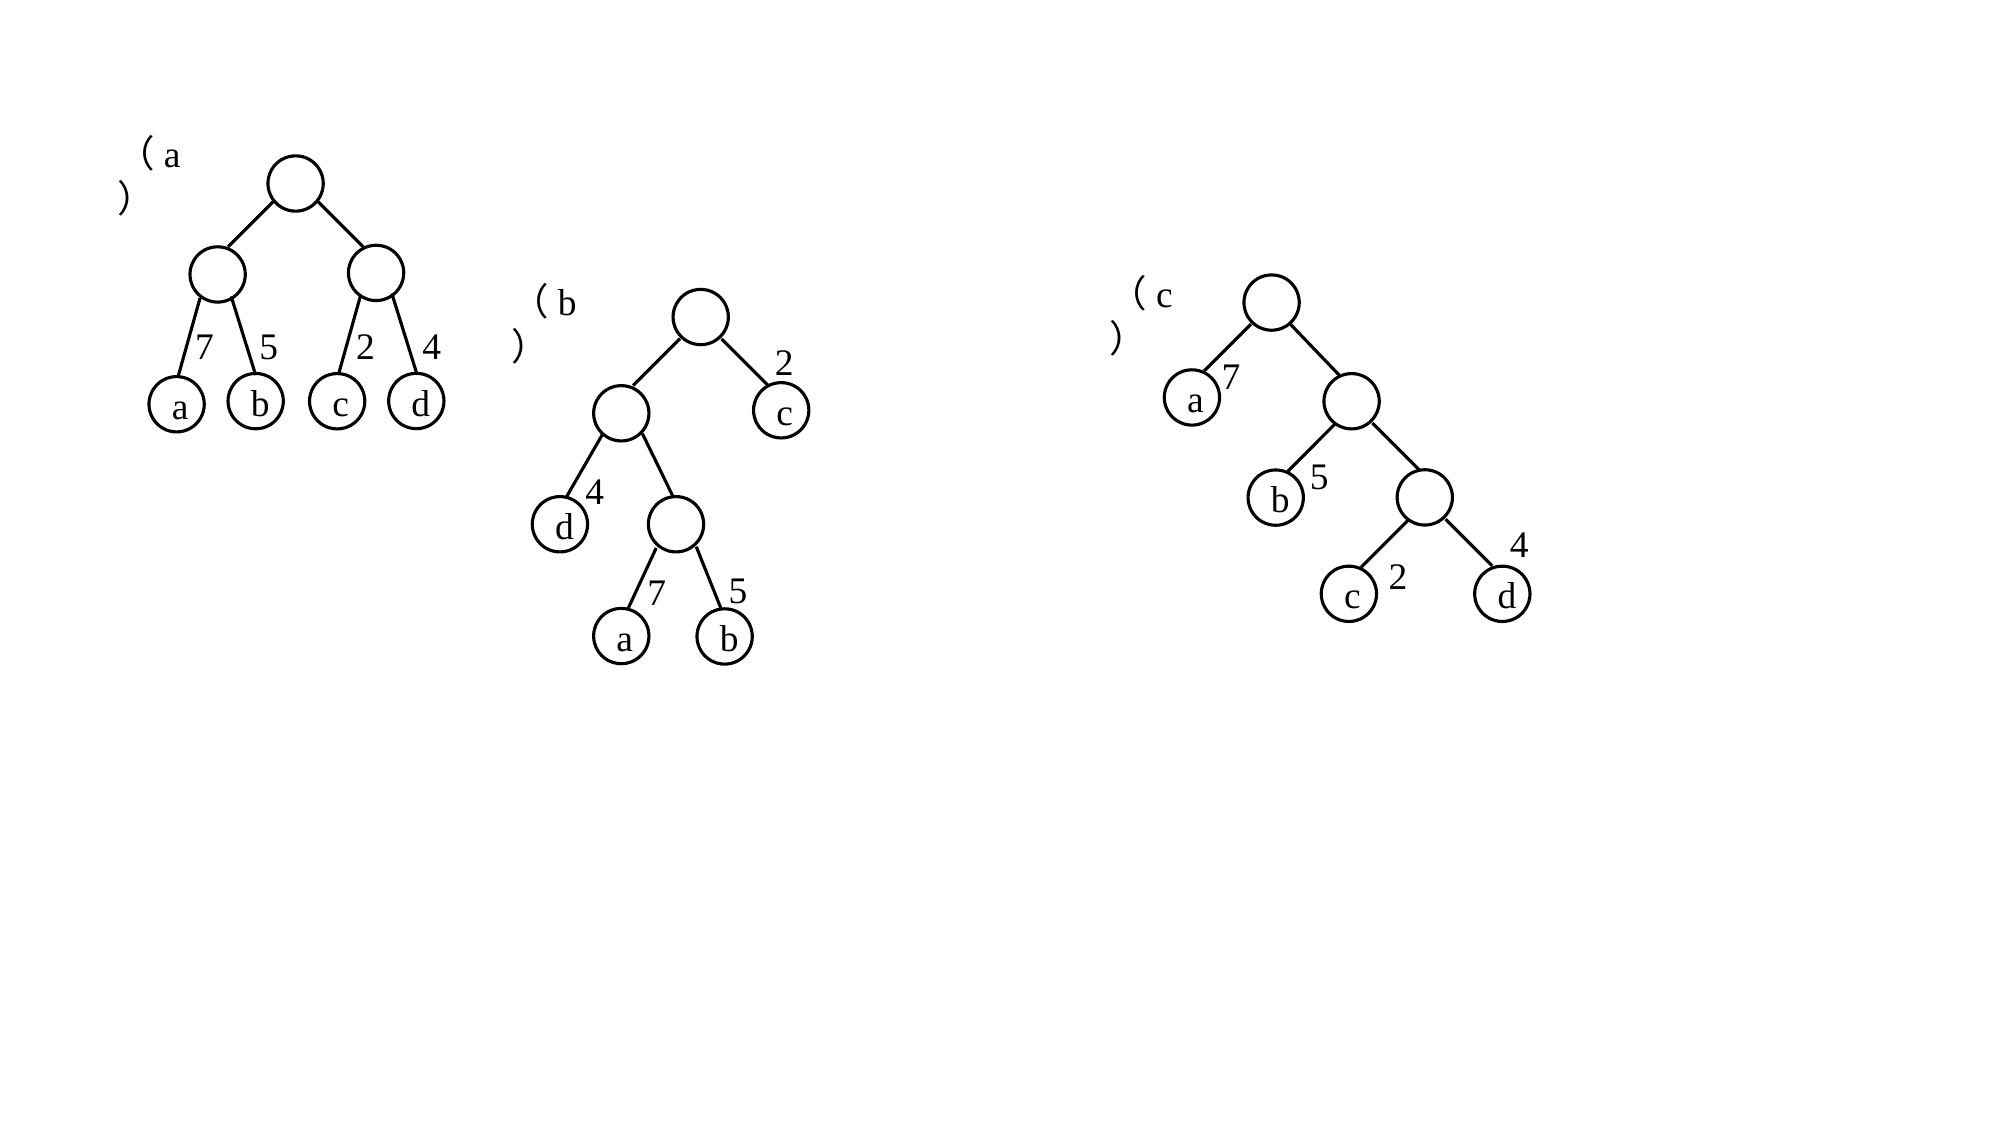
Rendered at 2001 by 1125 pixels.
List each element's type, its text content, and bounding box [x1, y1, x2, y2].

text_box a [147, 375, 206, 433]
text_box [1445, 519, 1493, 566]
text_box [642, 433, 674, 497]
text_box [721, 338, 769, 386]
text_box [672, 288, 730, 346]
text_box c [308, 372, 366, 430]
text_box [1361, 520, 1408, 568]
text_box 5 [713, 559, 761, 619]
text_box [266, 154, 325, 213]
text_box d [1473, 566, 1532, 623]
text_box 2 [760, 330, 807, 390]
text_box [338, 294, 361, 374]
text_box [188, 245, 247, 304]
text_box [633, 338, 681, 386]
text_box 4 [407, 314, 455, 375]
text_box 7 [201, 314, 227, 375]
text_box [566, 434, 603, 497]
text_box c [752, 390, 810, 439]
text_box [347, 244, 405, 302]
text_box 5 [1294, 444, 1342, 505]
text_box [647, 495, 705, 553]
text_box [1372, 422, 1420, 470]
text_box （b） [496, 270, 594, 375]
text_box 7 [632, 560, 680, 621]
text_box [696, 546, 722, 610]
text_box 7 [1206, 344, 1254, 405]
text_box b [1247, 468, 1304, 527]
text_box [1242, 273, 1301, 332]
text_box [592, 384, 650, 443]
text_box [1396, 468, 1454, 527]
text_box d [387, 373, 446, 430]
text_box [231, 296, 256, 375]
text_box 2 [341, 314, 388, 375]
text_box （c） [1095, 263, 1192, 368]
text_box d [531, 495, 589, 553]
text_box 2 [1373, 544, 1421, 605]
text_box （a） [102, 122, 200, 228]
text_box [1204, 324, 1251, 371]
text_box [1287, 424, 1335, 472]
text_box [1290, 324, 1339, 375]
text_box a [1163, 368, 1220, 427]
text_box a [592, 607, 650, 665]
text_box b [226, 375, 285, 430]
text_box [627, 547, 657, 610]
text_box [391, 293, 417, 372]
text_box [178, 297, 201, 377]
text_box 4 [570, 459, 618, 520]
text_box 5 [256, 314, 292, 375]
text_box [228, 199, 275, 247]
text_box [1322, 372, 1381, 430]
text_box c [1320, 565, 1376, 623]
text_box 4 [1495, 512, 1542, 573]
text_box b [695, 610, 754, 666]
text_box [316, 200, 364, 247]
